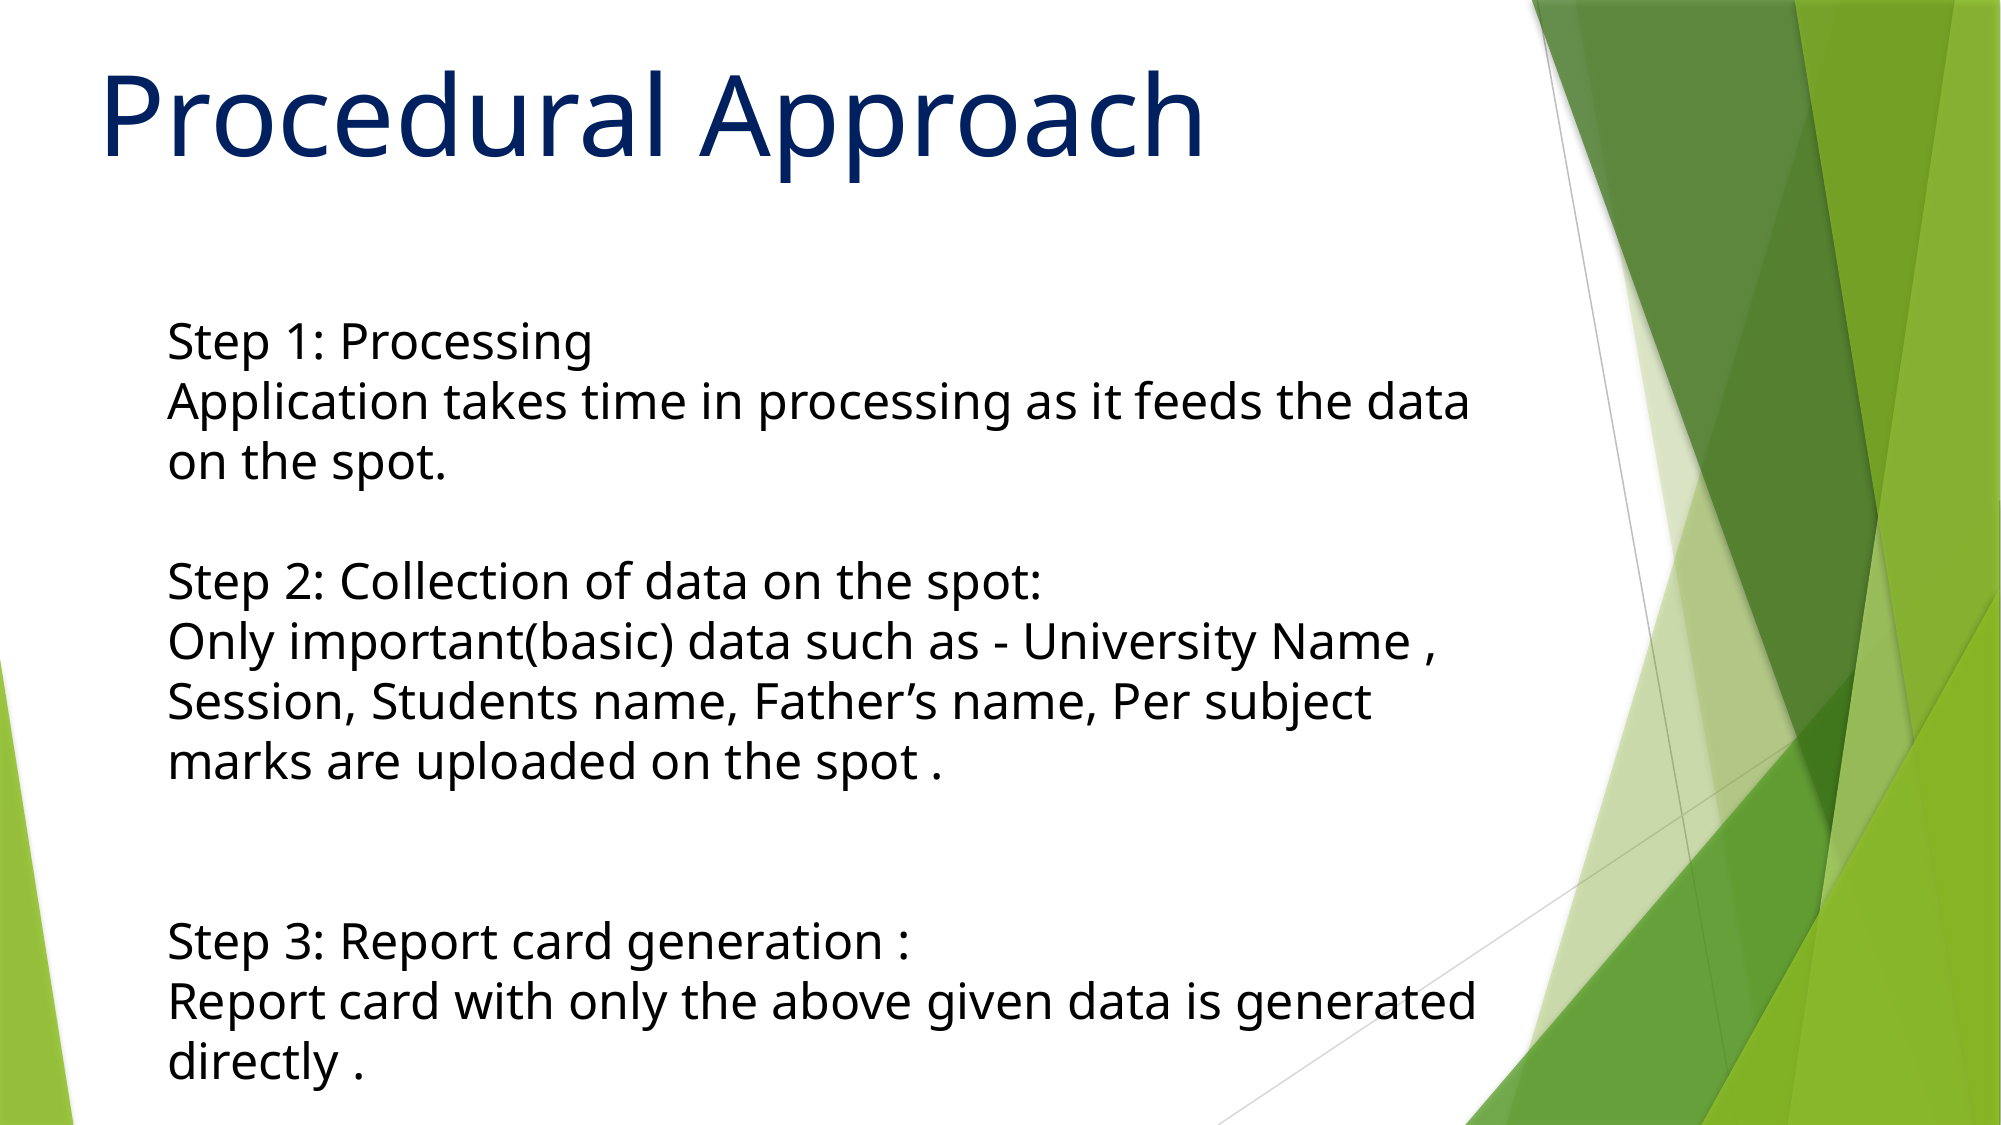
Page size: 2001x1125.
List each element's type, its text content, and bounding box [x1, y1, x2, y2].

text_box Procedural Approach [83, 36, 1653, 187]
text_box Step 1: Processing Application takes time in processing as it feeds the data on the spot. Step 2: Collection of data on the spot: Only important(basic) data such as - University Name , Session, Students name, Father’s name, Per subject marks are uploaded on the spot . Step 3: Report card generation : Report card with only the above given data is generated directly . [152, 242, 1505, 1125]
